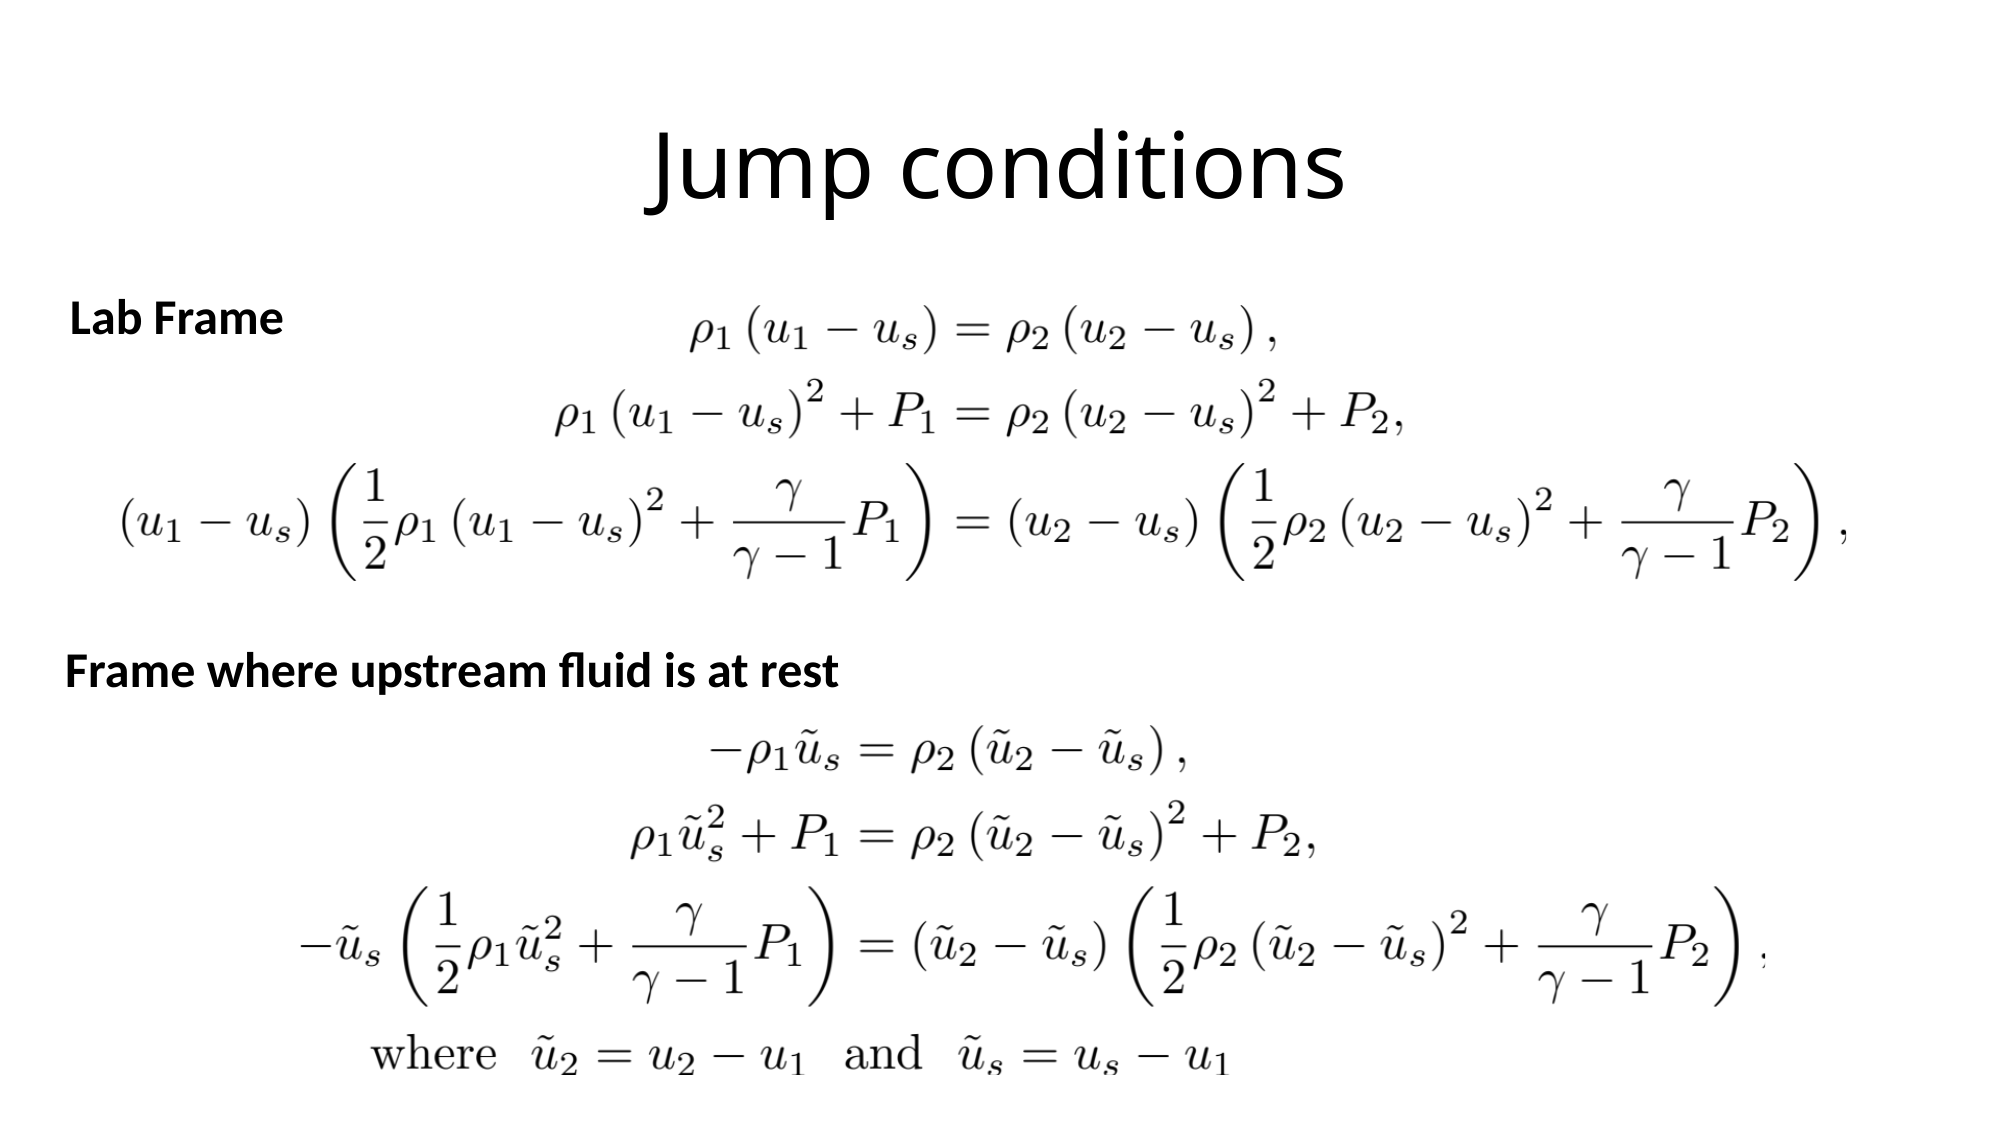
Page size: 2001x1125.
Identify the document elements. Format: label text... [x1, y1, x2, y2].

text_box Lab Frame [54, 277, 300, 352]
title Jump conditions [137, 59, 1863, 278]
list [120, 304, 1846, 581]
picture [300, 724, 1766, 1075]
text_box Frame where upstream fluid is at rest [50, 630, 855, 705]
